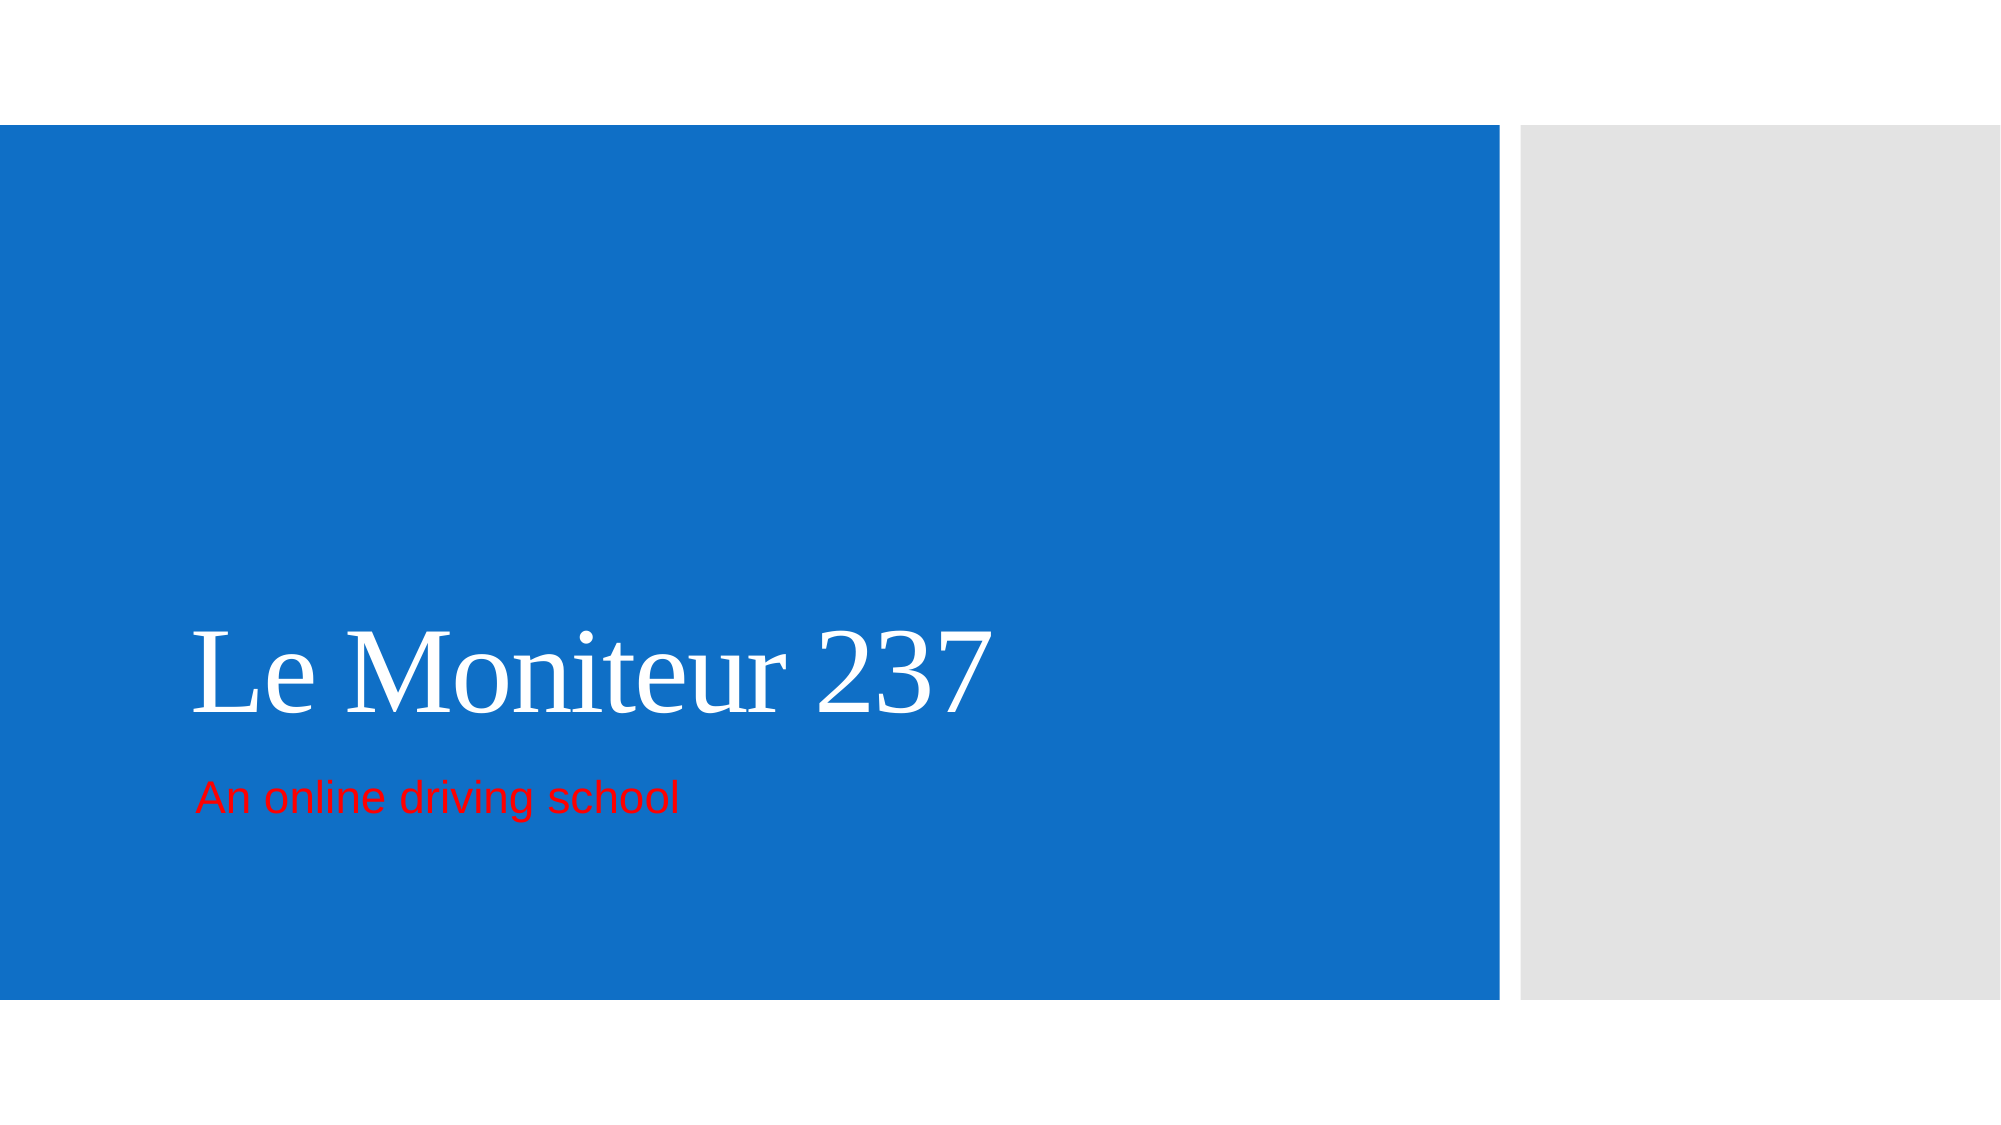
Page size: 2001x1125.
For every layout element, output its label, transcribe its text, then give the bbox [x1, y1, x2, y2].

subtitle An online driving school [180, 766, 1381, 917]
title Le Moniteur 237 [175, 213, 1376, 747]
